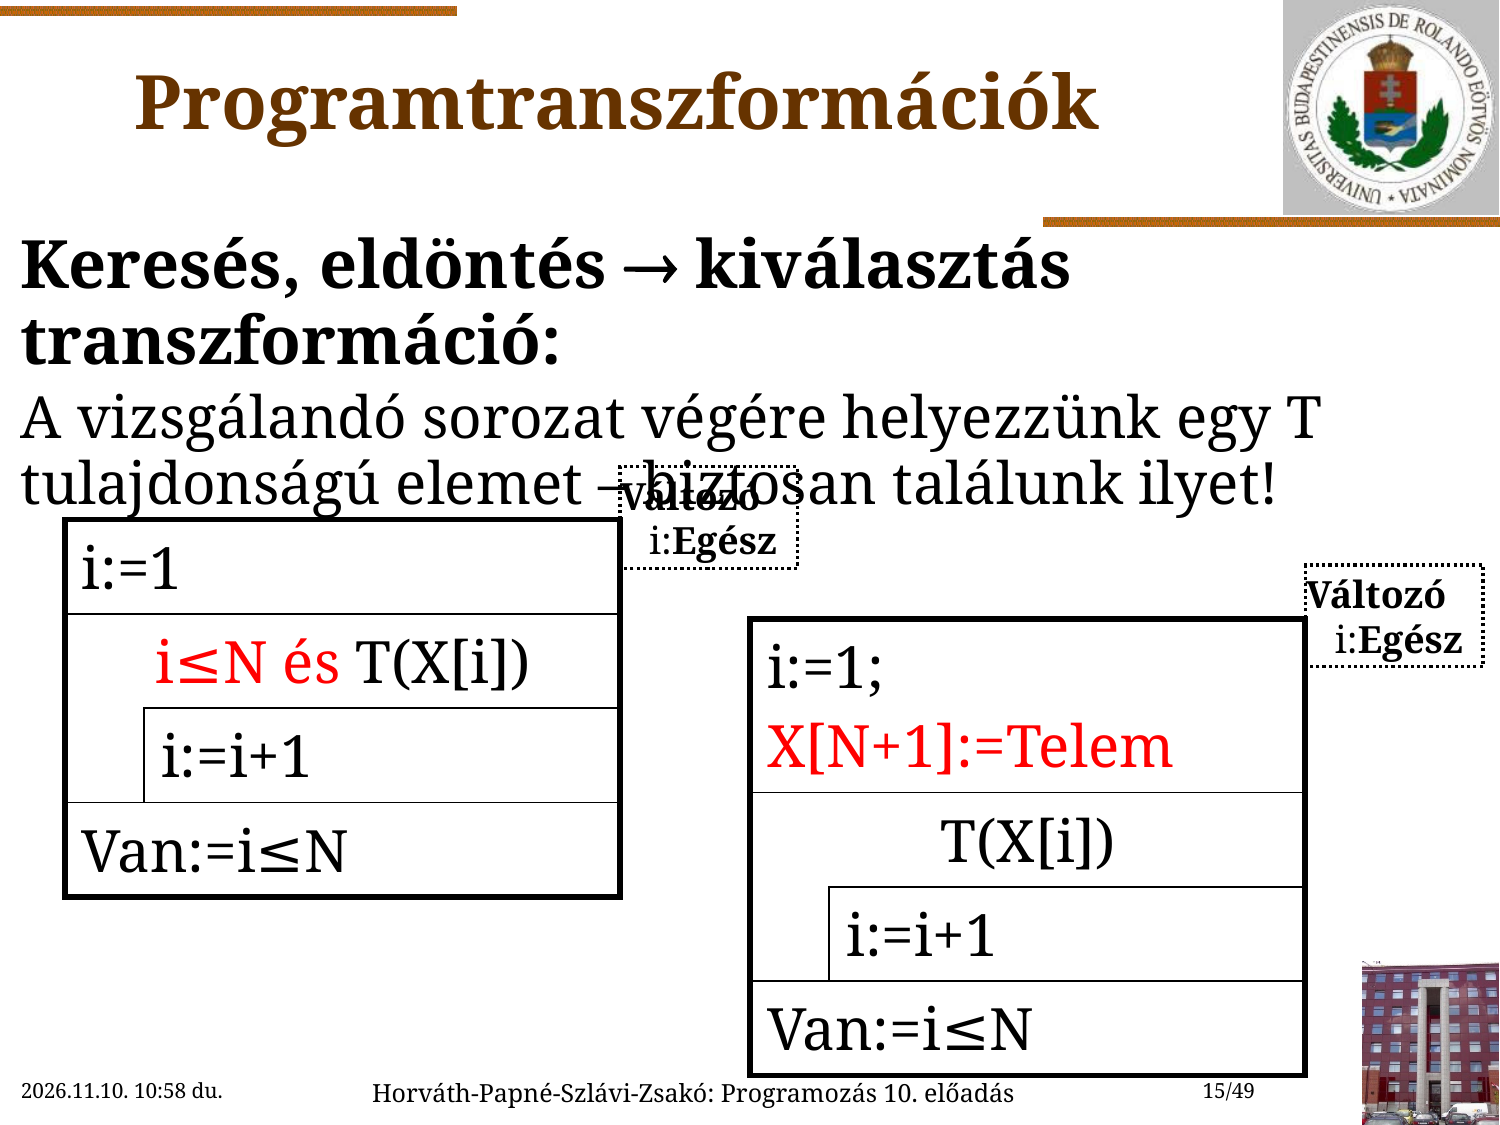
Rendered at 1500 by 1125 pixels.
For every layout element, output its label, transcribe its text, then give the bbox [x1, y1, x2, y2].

slide_number 15/49 [1079, 1070, 1270, 1125]
table_cell T(X[i]) [753, 793, 1302, 887]
title Programtranszformációk [0, 14, 1235, 197]
picture [0, 0, 457, 14]
table_cell Van:=i≤N [753, 982, 1302, 1073]
table_cell i≤N és T(X[i]) [68, 615, 617, 708]
footer Horváth-Papné-Szlávi-Zsakó: Programozás 10. előadás [318, 1070, 1069, 1125]
picture [1362, 961, 1499, 1125]
table_cell [68, 708, 143, 802]
table_cell Van:=i≤N [68, 803, 617, 894]
text_box Változó i:Egész [620, 466, 798, 569]
table_cell [753, 887, 828, 980]
table_cell i:=i+1 [145, 709, 617, 802]
text_box Változó i:Egész [1305, 565, 1483, 667]
table_cell i:=i+1 [830, 888, 1302, 980]
picture [1043, 0, 1500, 235]
list Keresés, eldöntés  kiválasztás transzformáció: A vizsgálandó sorozat végére helyezzünk egy T tulajdonságú elemet – biztosan találunk ilyet! [5, 220, 1471, 1000]
table_header i:=1 [68, 522, 617, 613]
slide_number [5, 1070, 318, 1125]
table_header i:=1; X[N+1]:=Telem [753, 622, 1302, 792]
